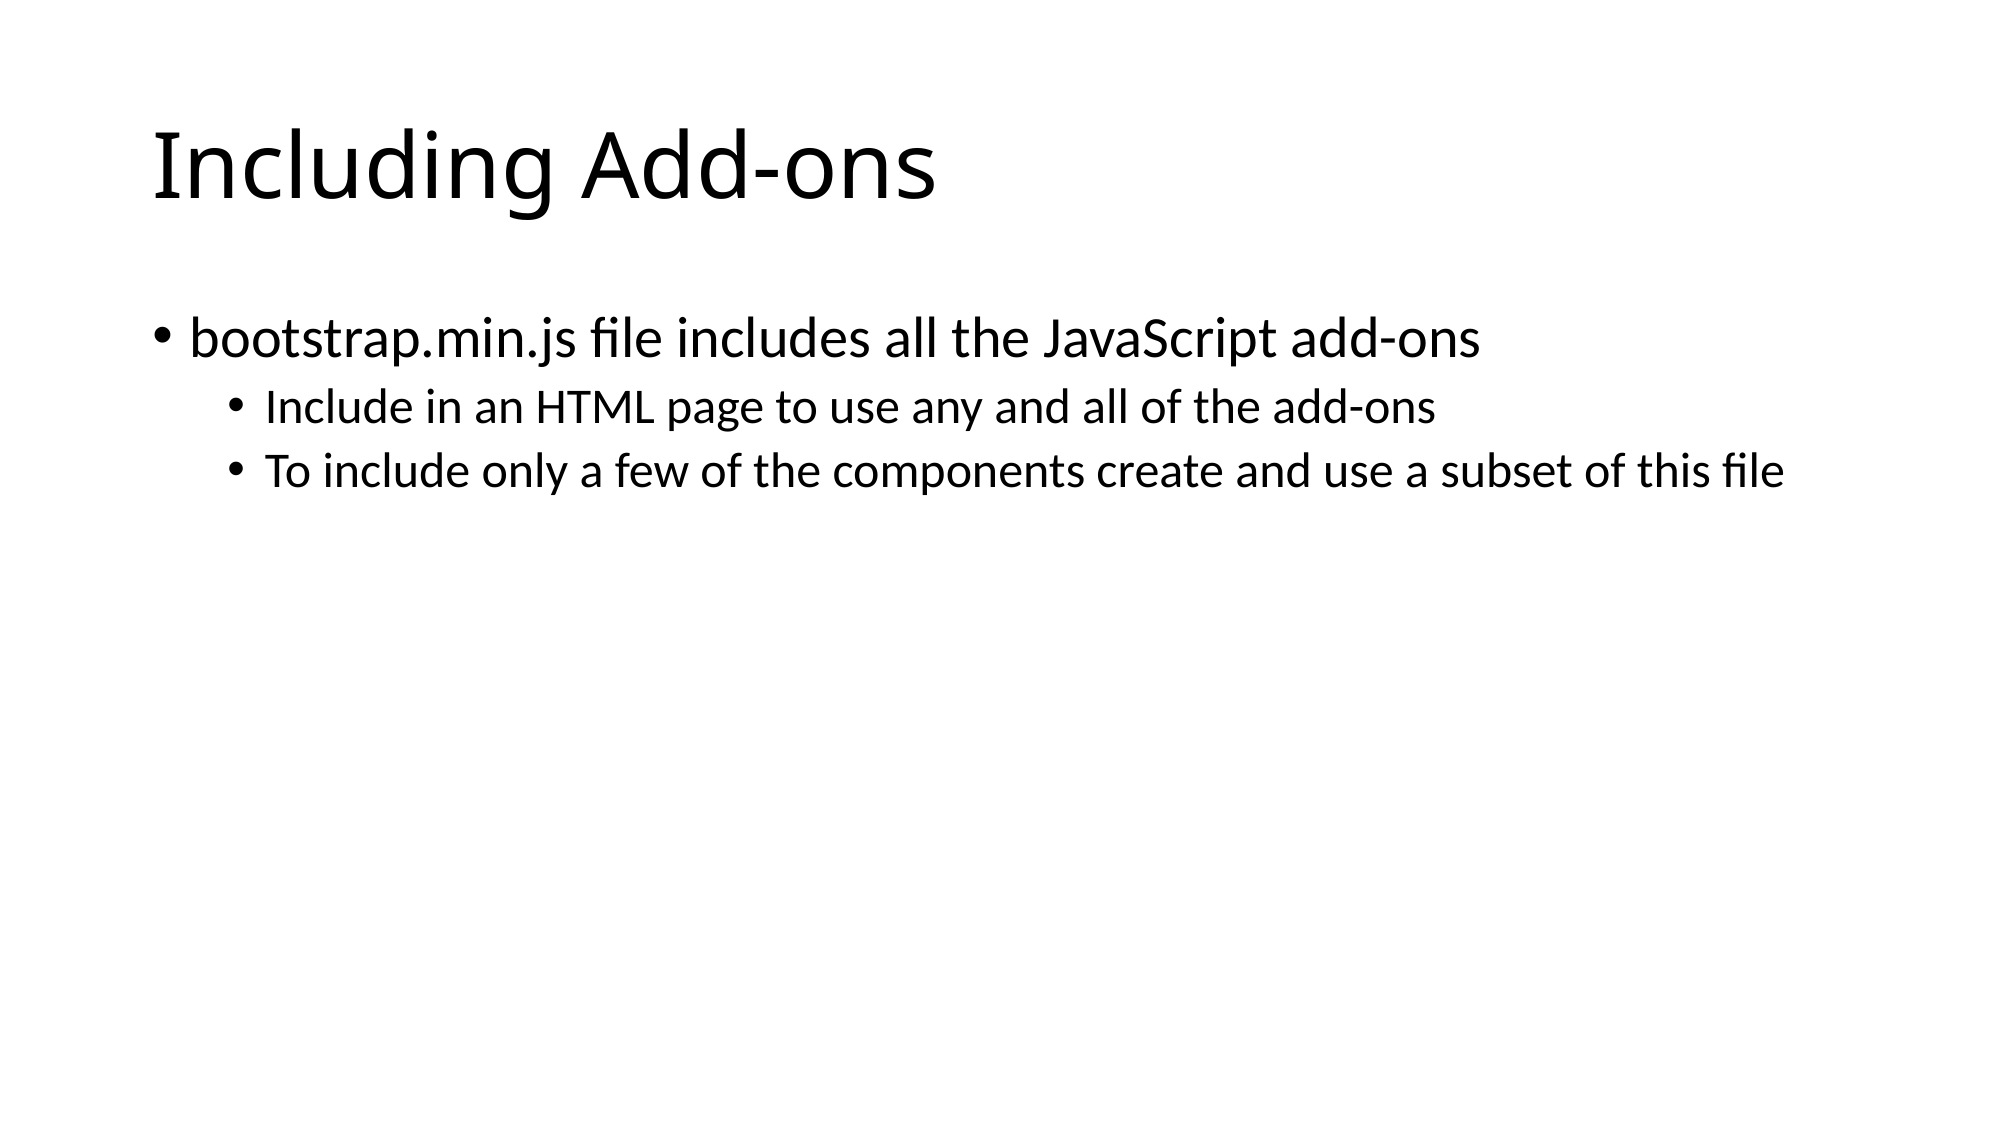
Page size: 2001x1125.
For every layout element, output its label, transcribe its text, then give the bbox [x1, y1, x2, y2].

title Including Add-ons [137, 59, 1863, 278]
list bootstrap.min.js file includes all the JavaScript add-ons Include in an HTML page to use any and all of the add-ons To include only a few of the components create and use a subset of this file [137, 299, 1863, 1014]
